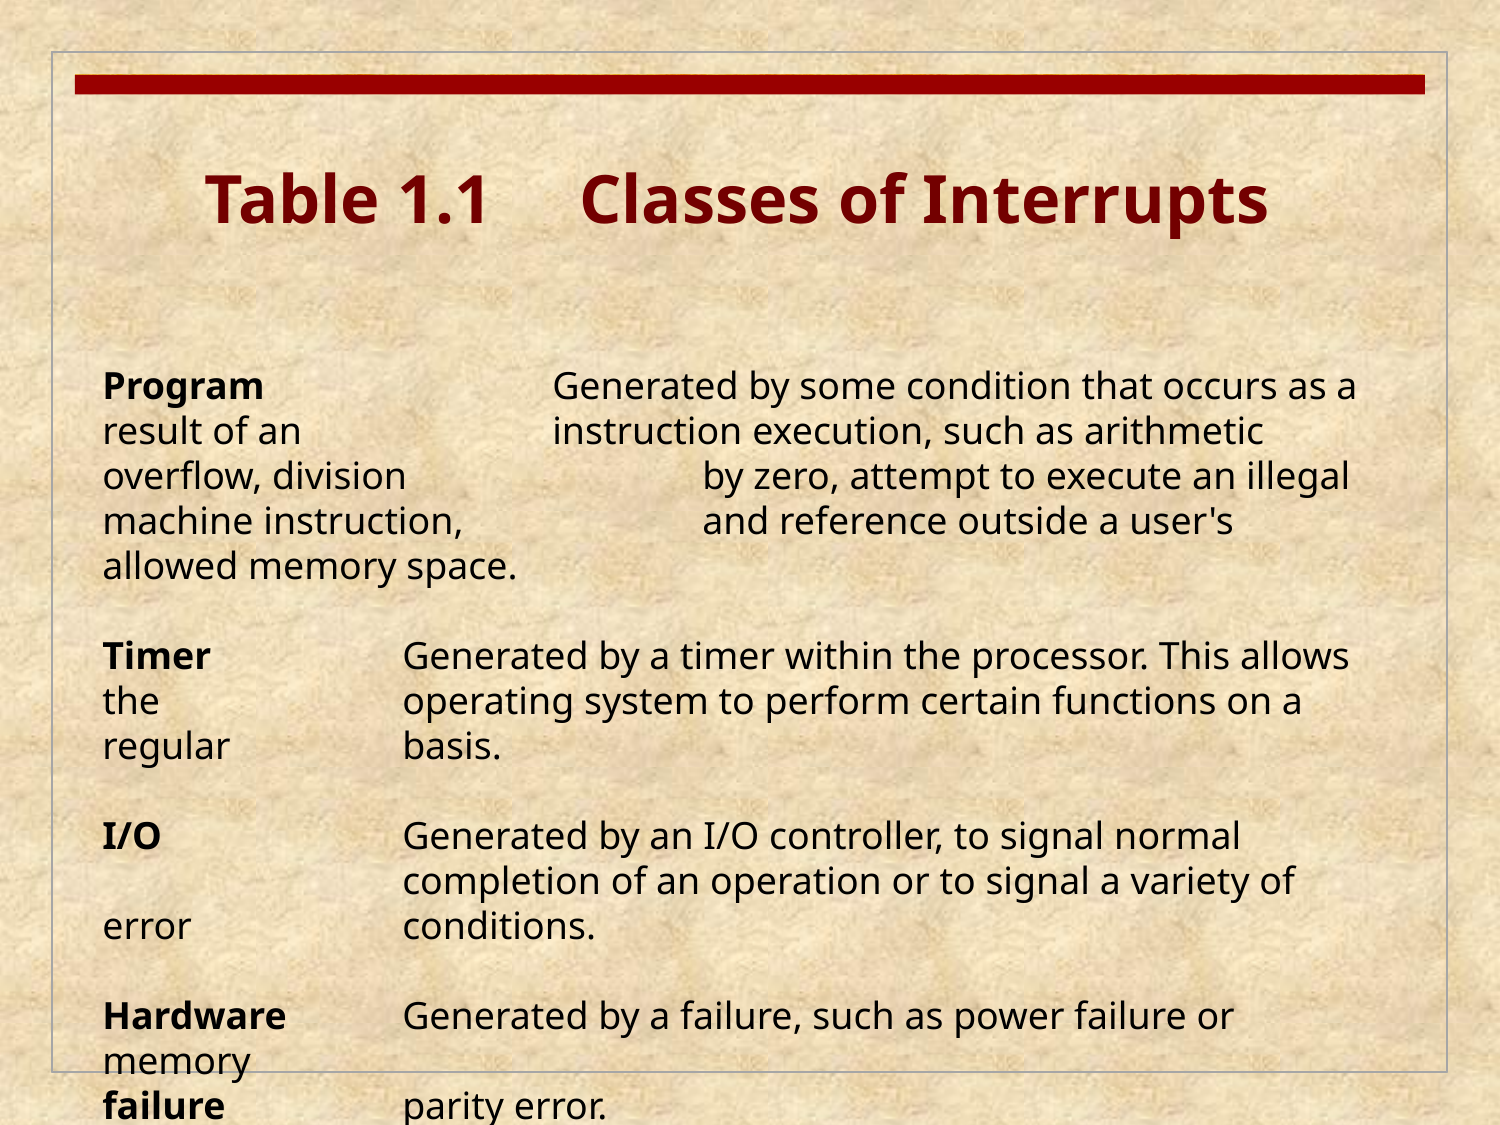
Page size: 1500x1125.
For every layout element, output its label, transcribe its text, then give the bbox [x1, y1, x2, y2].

picture [53, 53, 1446, 1071]
text_box Table 1.1 Classes of Interrupts Program Generated by some condition that occurs as a result of an instruction execution, such as arithmetic overflow, division by zero, attempt to execute an illegal machine instruction, and reference outside a user's allowed memory space. Timer Generated by a timer within the processor. This allows the operating system to perform certain functions on a regular basis. I/O Generated by an I/O controller, to signal normal completion of an operation or to signal a variety of error conditions. Hardware Generated by a failure, such as power failure or memory failure parity error. [87, 149, 1388, 1125]
picture [0, 0, 1500, 1125]
